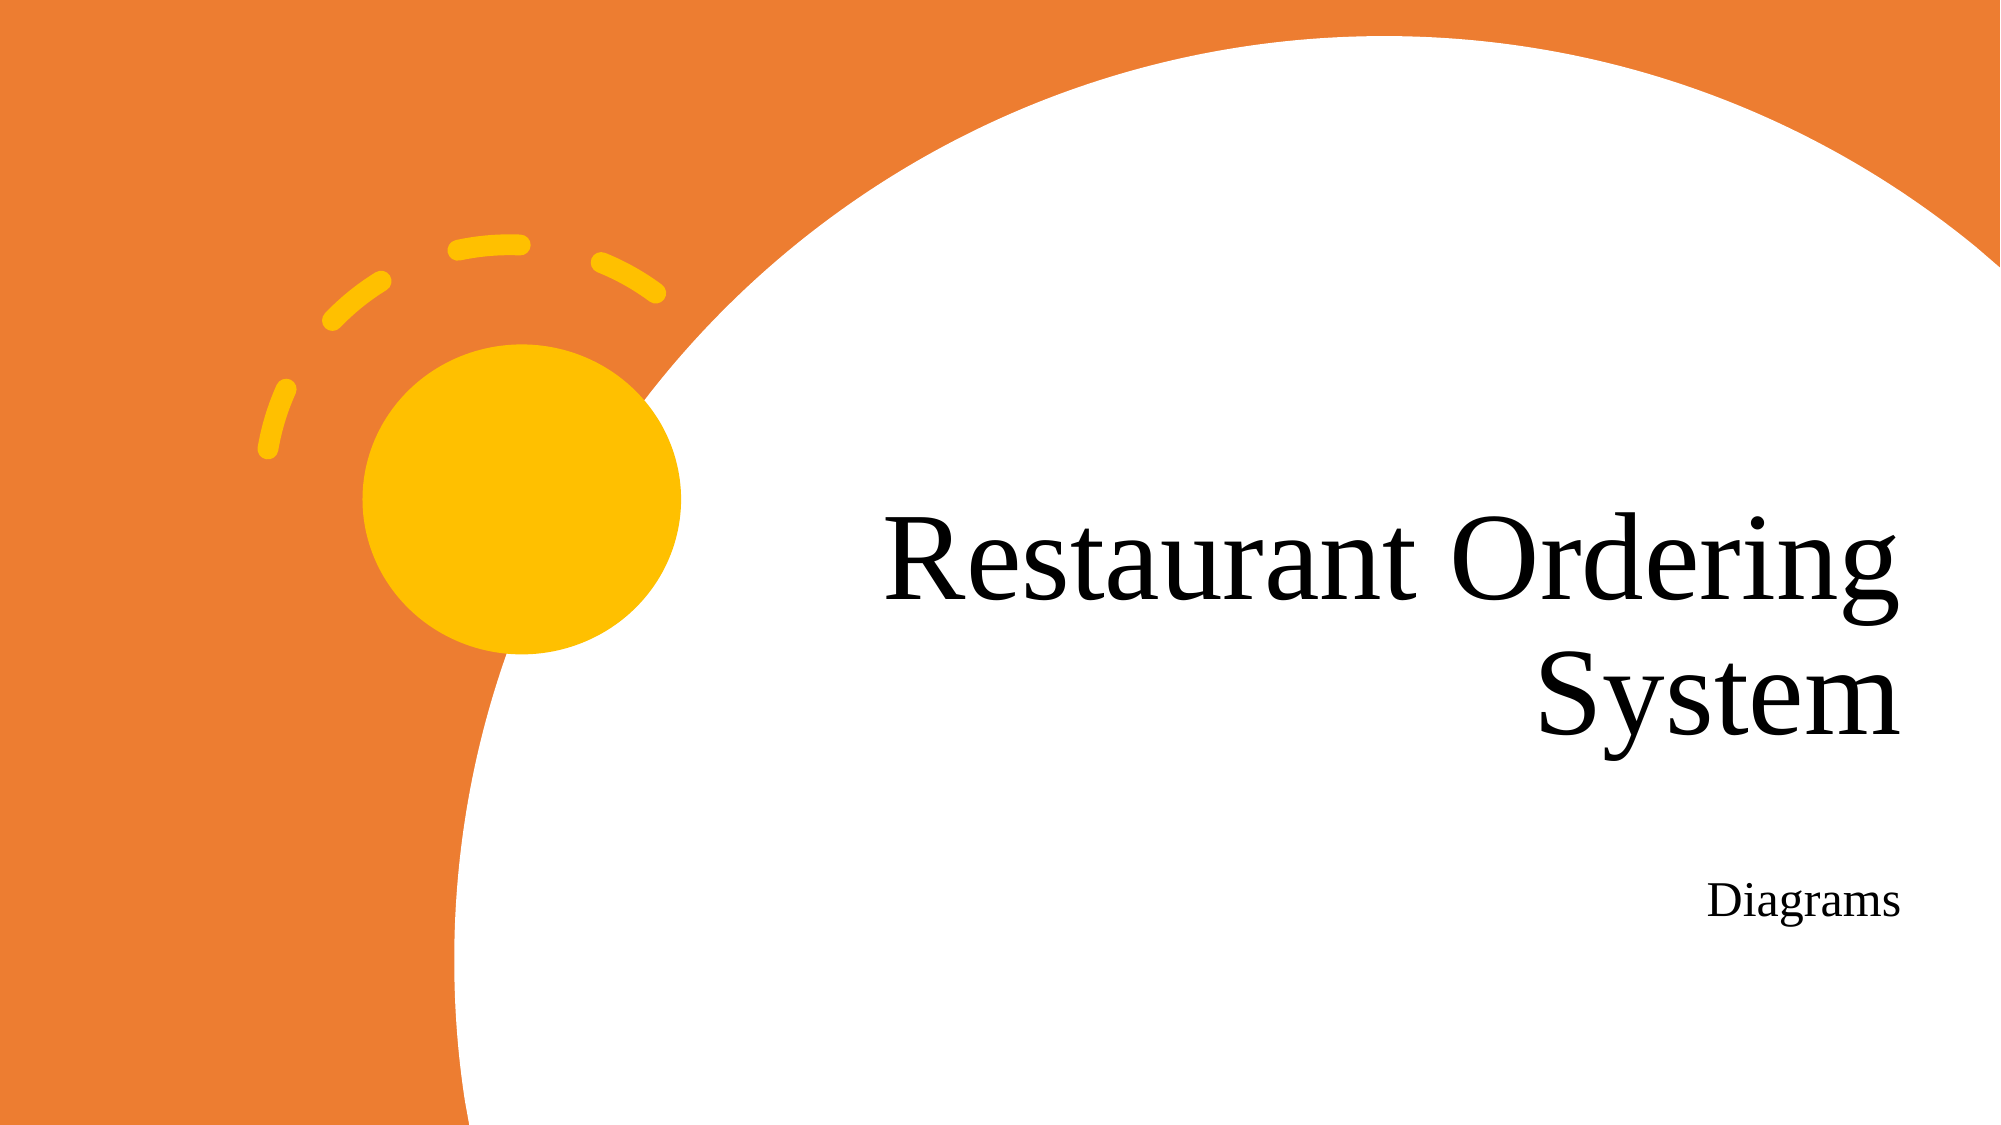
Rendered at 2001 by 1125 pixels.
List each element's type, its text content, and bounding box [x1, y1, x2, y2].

text_box [453, 35, 2000, 1125]
text_box [267, 244, 676, 490]
text_box [361, 373, 662, 656]
subtitle Diagrams [662, 784, 1917, 1003]
text_box [0, 0, 2000, 1125]
title Restaurant Ordering System [662, 318, 1917, 770]
